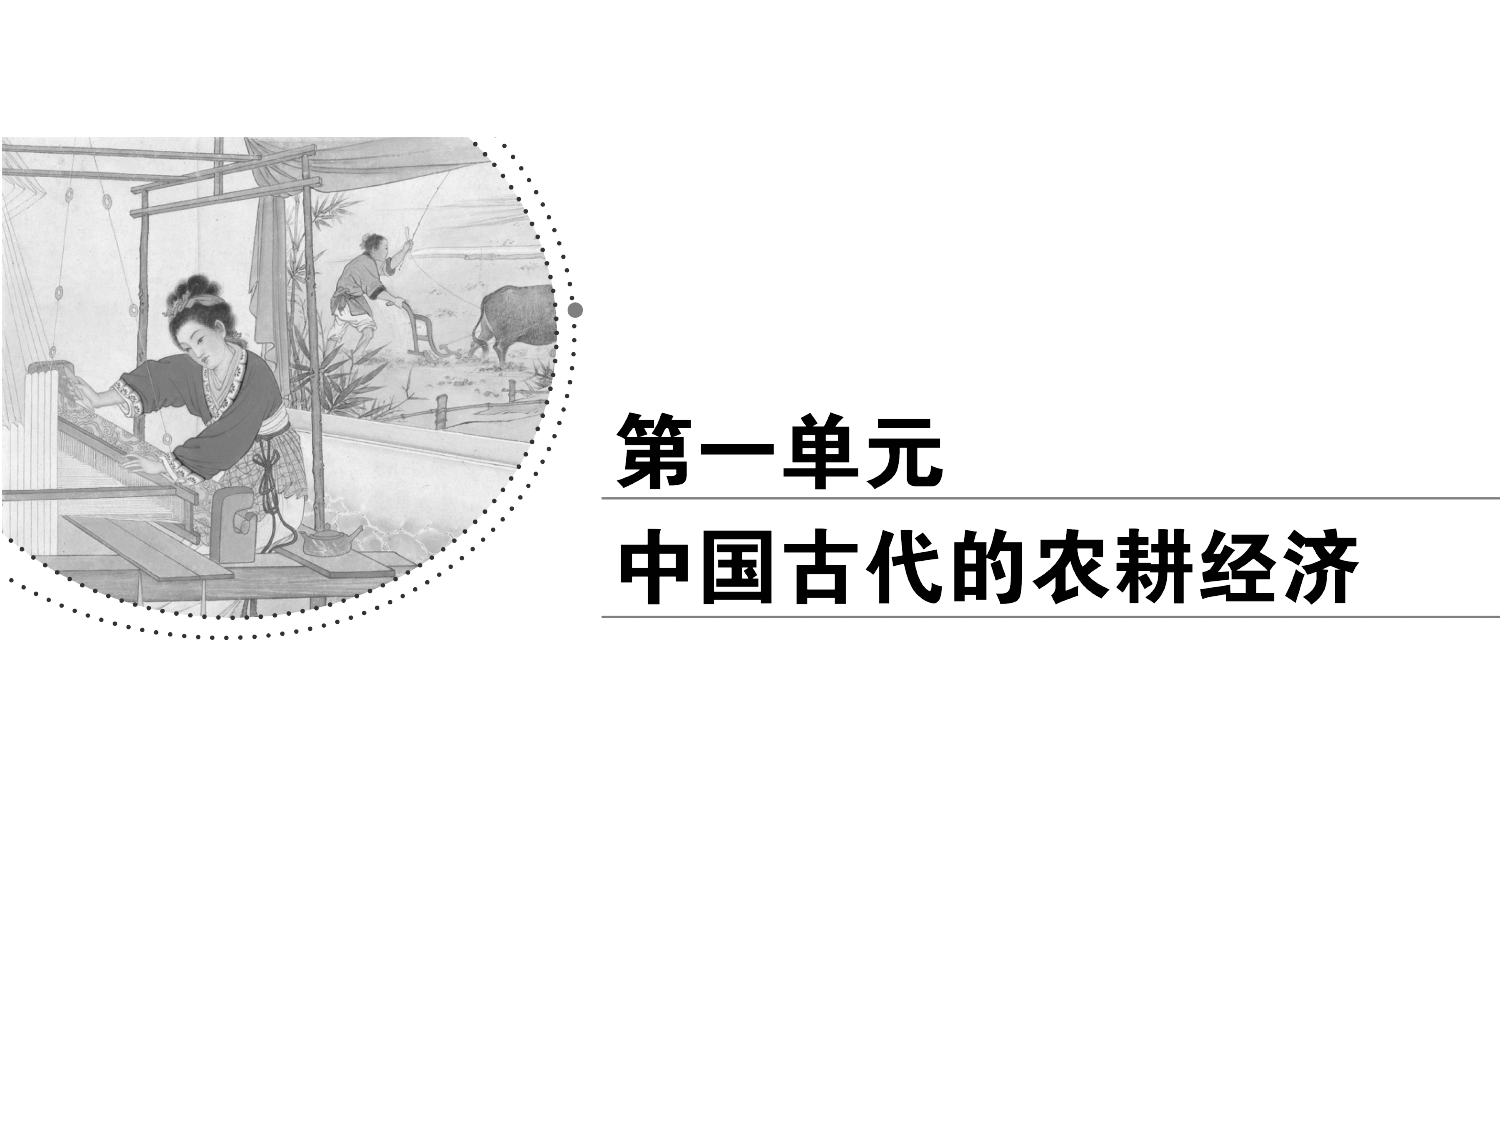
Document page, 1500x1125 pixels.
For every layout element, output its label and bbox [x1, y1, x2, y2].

picture [1, 137, 1500, 687]
